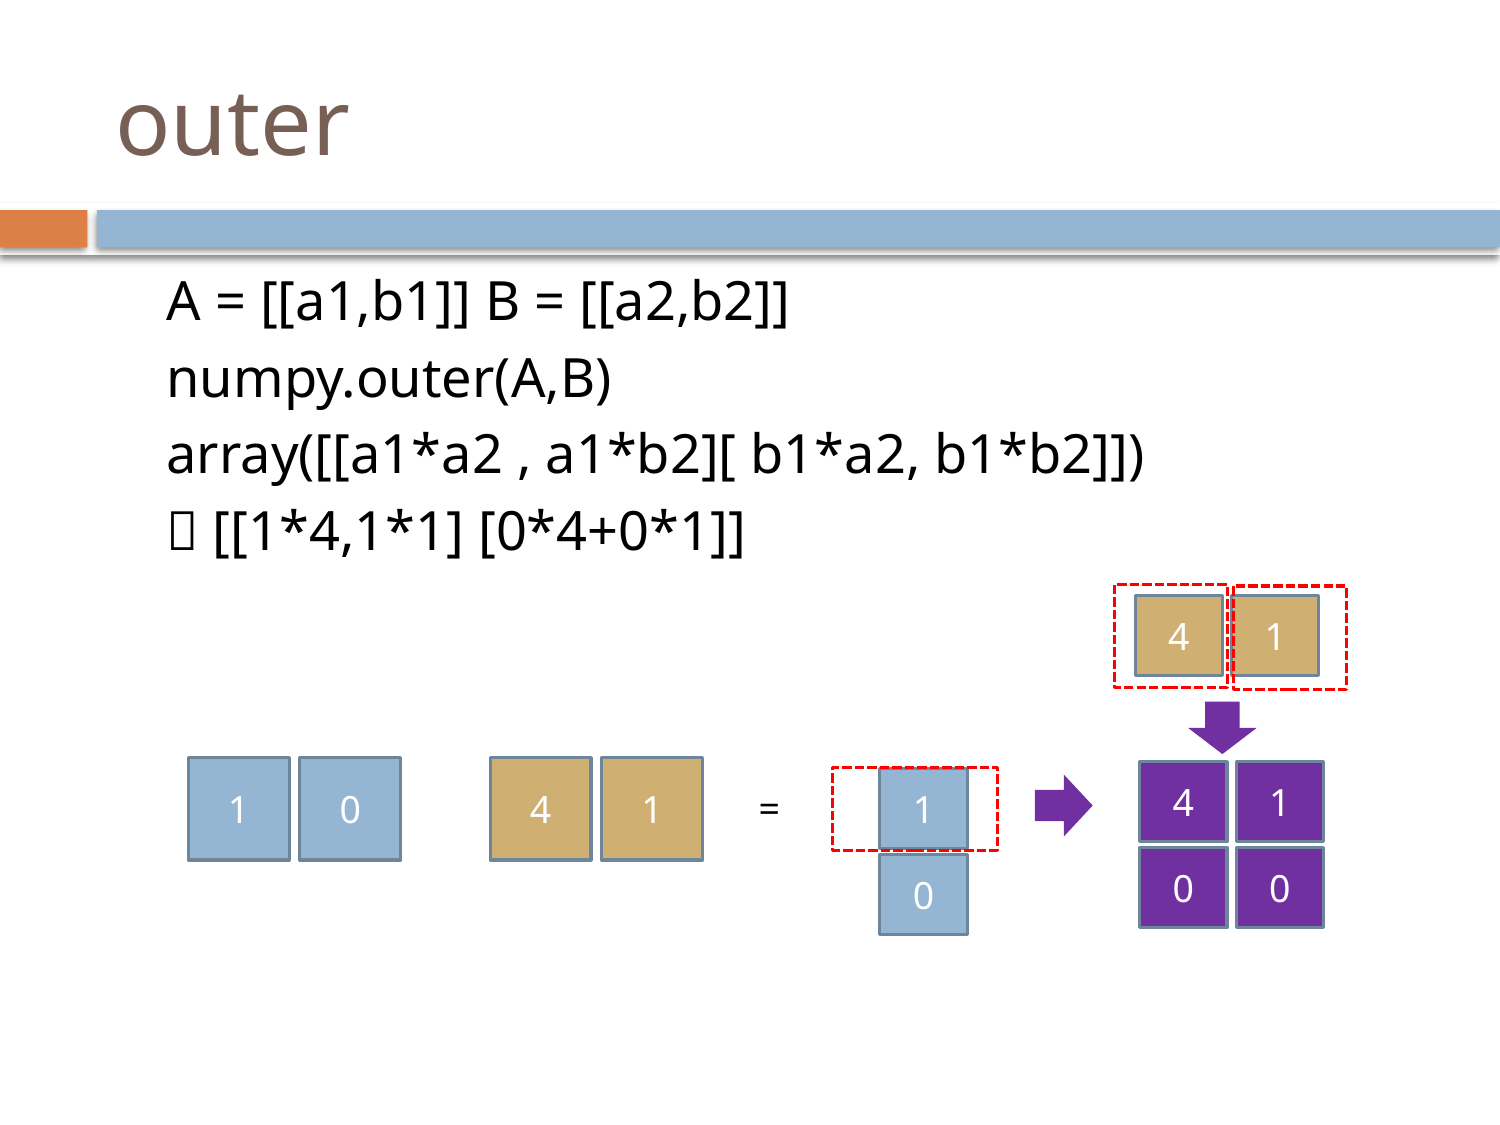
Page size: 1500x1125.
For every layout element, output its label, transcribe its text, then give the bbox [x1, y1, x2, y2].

text_box [1232, 584, 1348, 691]
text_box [879, 768, 968, 935]
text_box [187, 757, 402, 861]
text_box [489, 757, 703, 861]
text_box [1113, 583, 1229, 689]
text_box [1033, 772, 1094, 839]
title outer [100, 37, 1438, 200]
text_box [1186, 700, 1259, 756]
text_box [965, 766, 999, 852]
text_box [831, 766, 889, 852]
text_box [1134, 595, 1320, 676]
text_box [1139, 761, 1324, 929]
text_box = [744, 777, 780, 837]
list A = [[a1,b1]] B = [[a2,b2]] numpy.outer(A,B) array([[a1*a2 , a1*b2][ b1*a2, b1*b2]])  [[1*4,1*1] [0*4+0*1]] [76, 259, 1427, 587]
